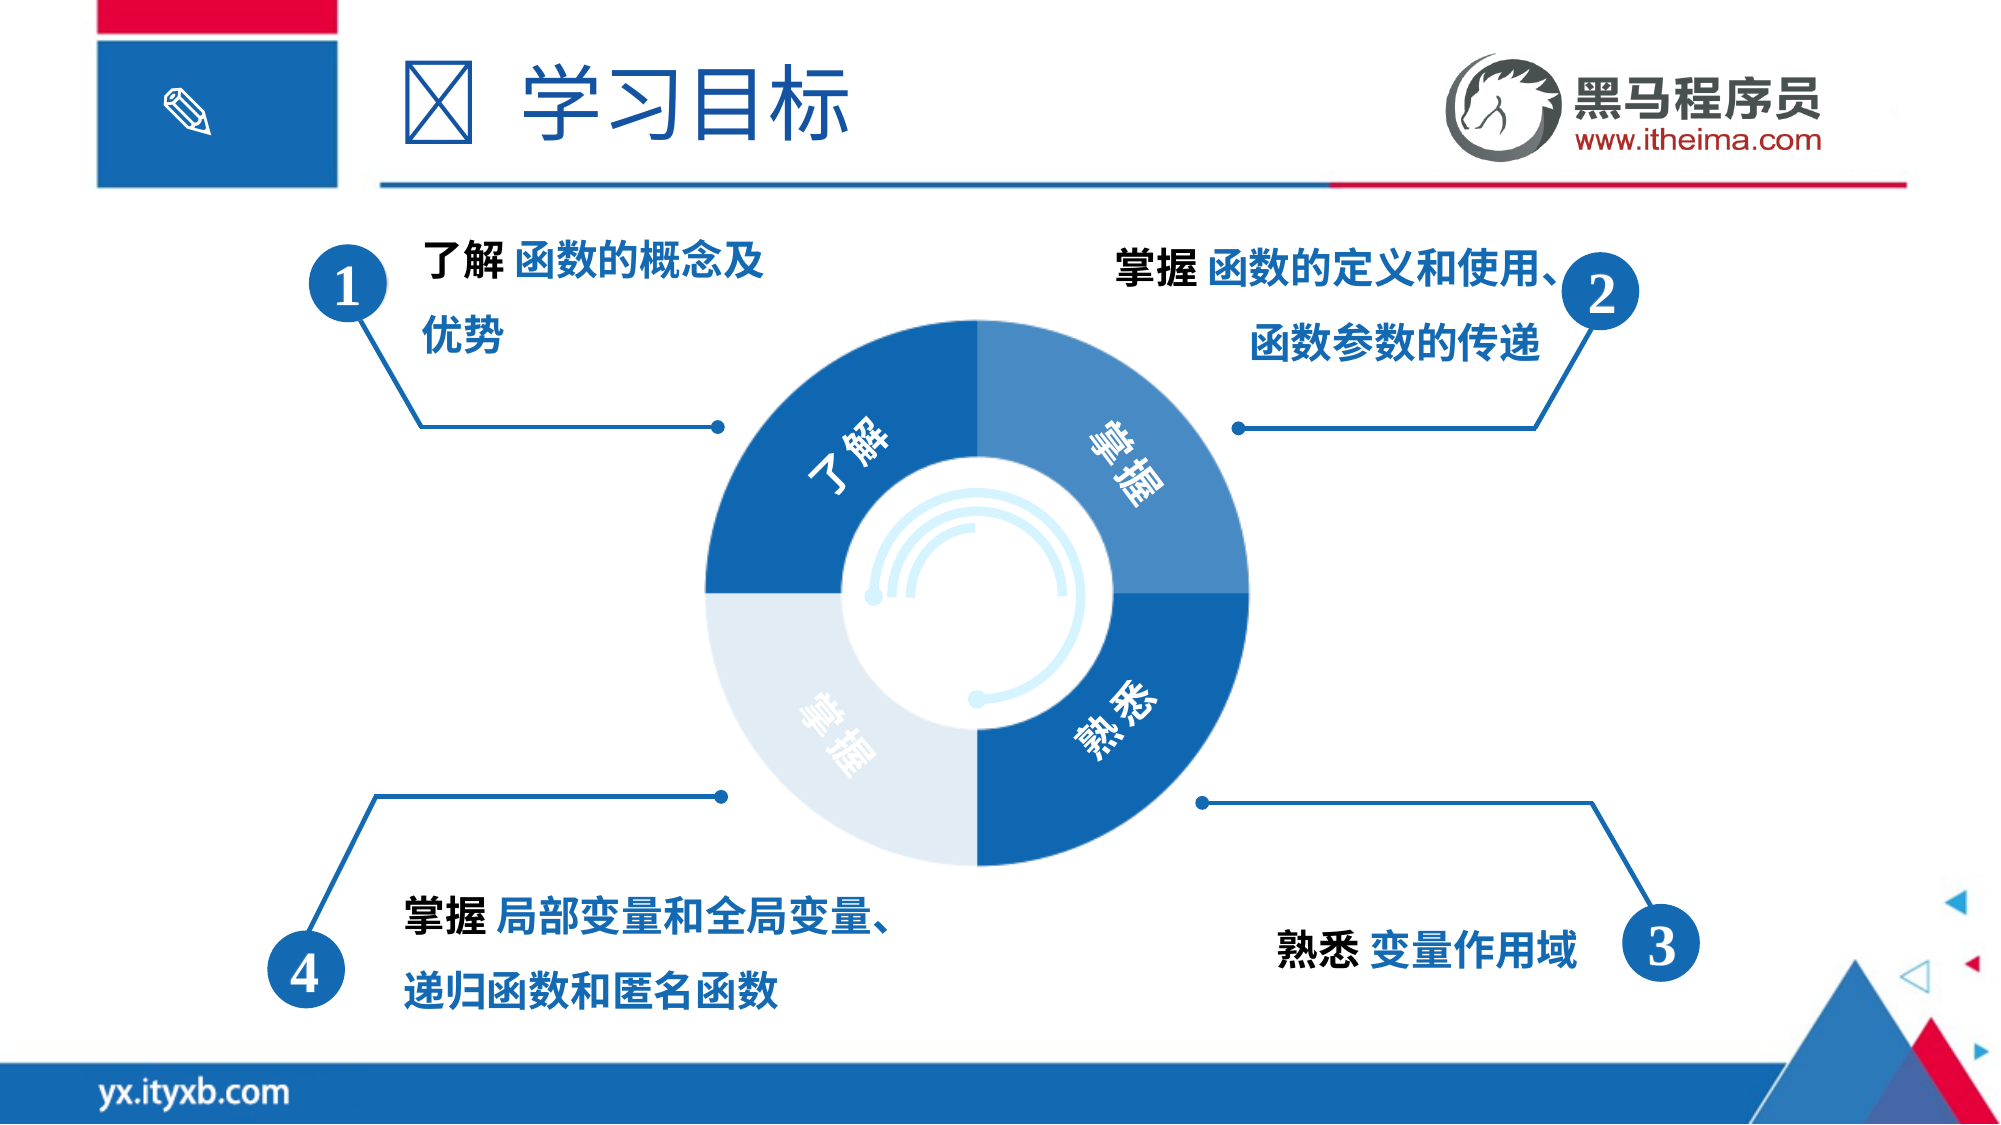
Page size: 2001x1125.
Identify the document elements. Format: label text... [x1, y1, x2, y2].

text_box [532, 285, 1420, 899]
picture [0, 0, 2000, 1124]
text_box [1062, 208, 1640, 429]
text_box  学习目标 [382, 43, 1227, 159]
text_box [1138, 804, 1700, 986]
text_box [308, 199, 821, 428]
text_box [267, 796, 911, 1025]
